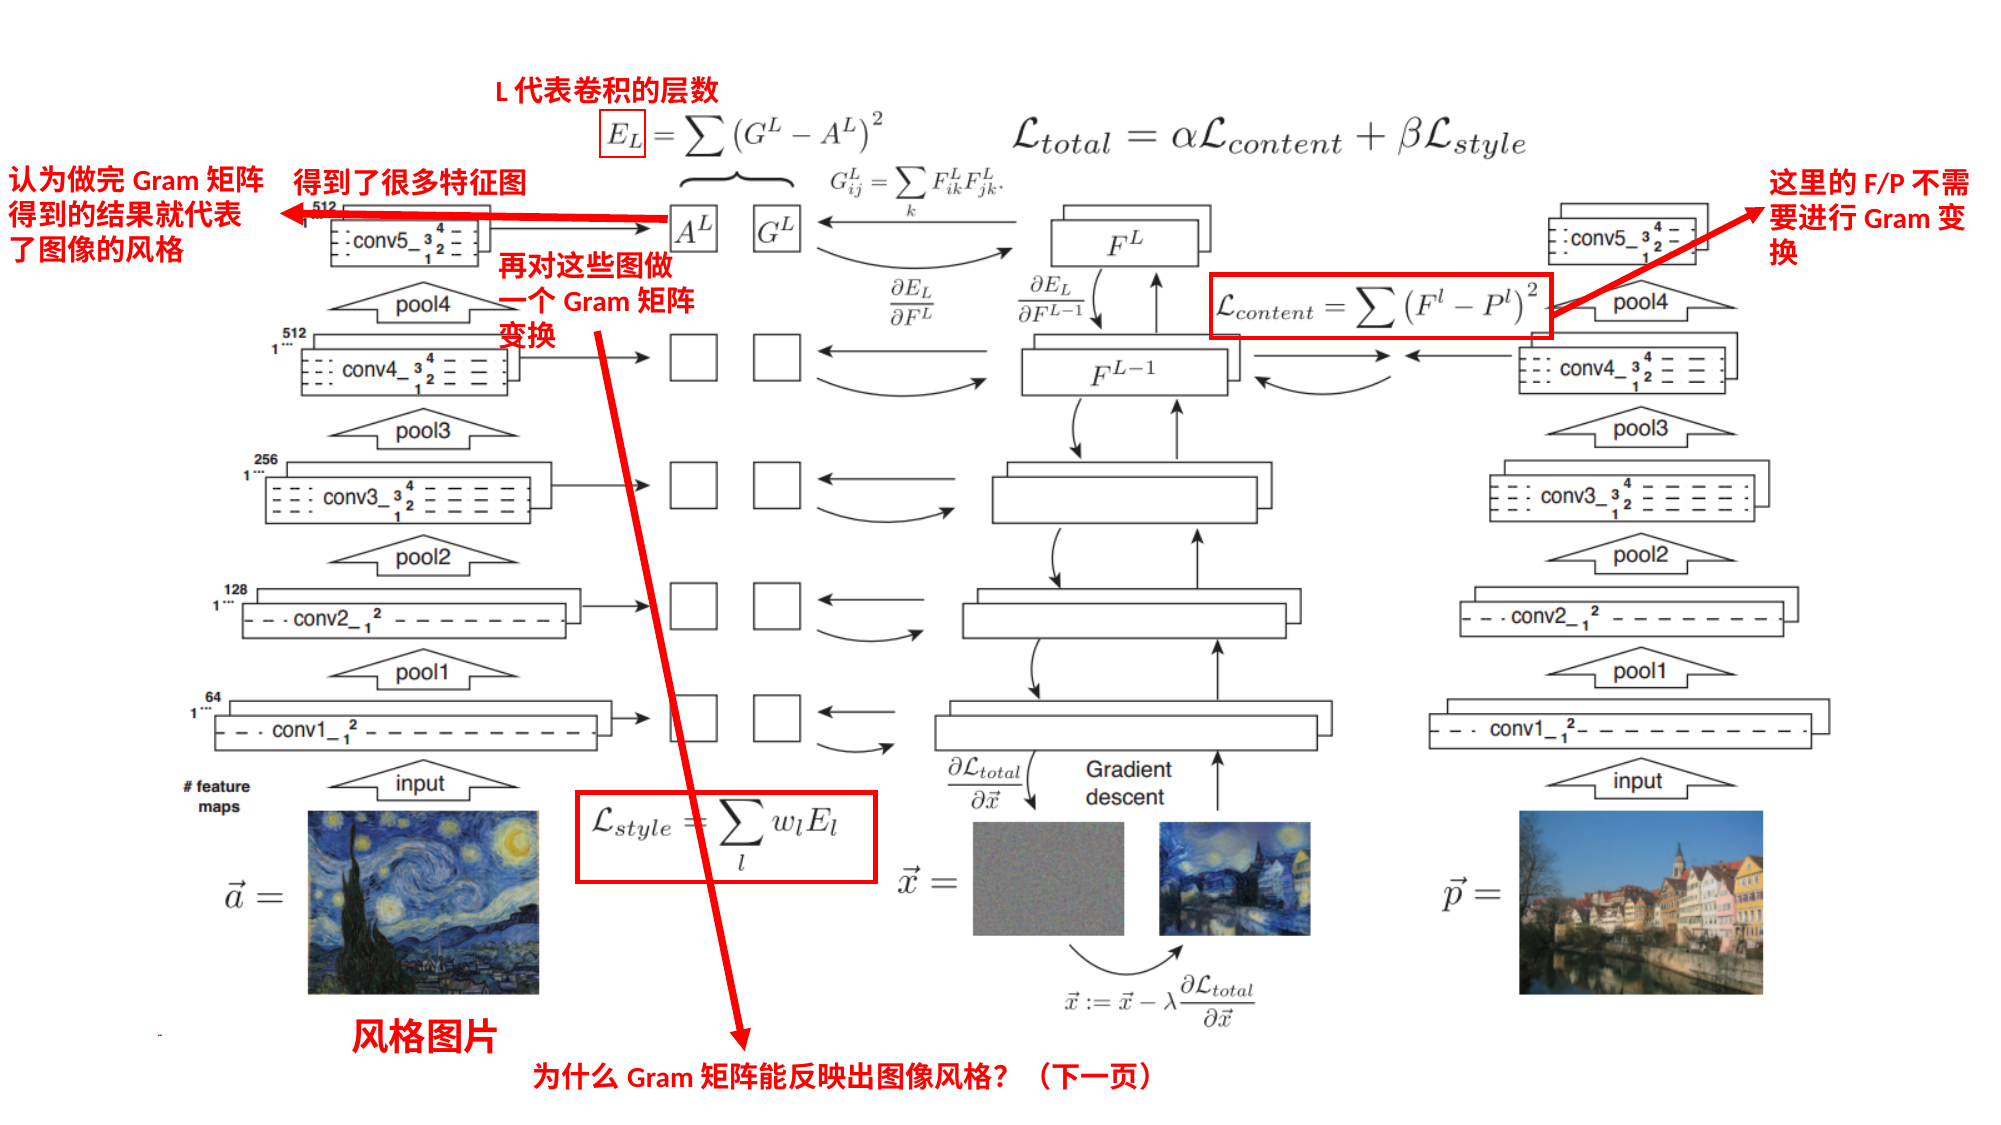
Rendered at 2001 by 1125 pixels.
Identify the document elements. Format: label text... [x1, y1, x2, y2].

text_box 这里的F/P不需 要进行Gram变 换 [1842, 156, 1986, 277]
picture [157, 89, 1842, 1036]
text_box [597, 331, 745, 1052]
text_box L代表卷积的层数 [480, 65, 735, 89]
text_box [273, 214, 668, 219]
text_box 风格图片 [336, 1036, 517, 1066]
text_box 为什么Gram矩阵能反映出图像风格？（下一页） [517, 1051, 1311, 1101]
text_box 认为做完Gram矩阵 得到的结果就代表 了图像的风格 [0, 153, 157, 274]
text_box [1551, 207, 1766, 317]
